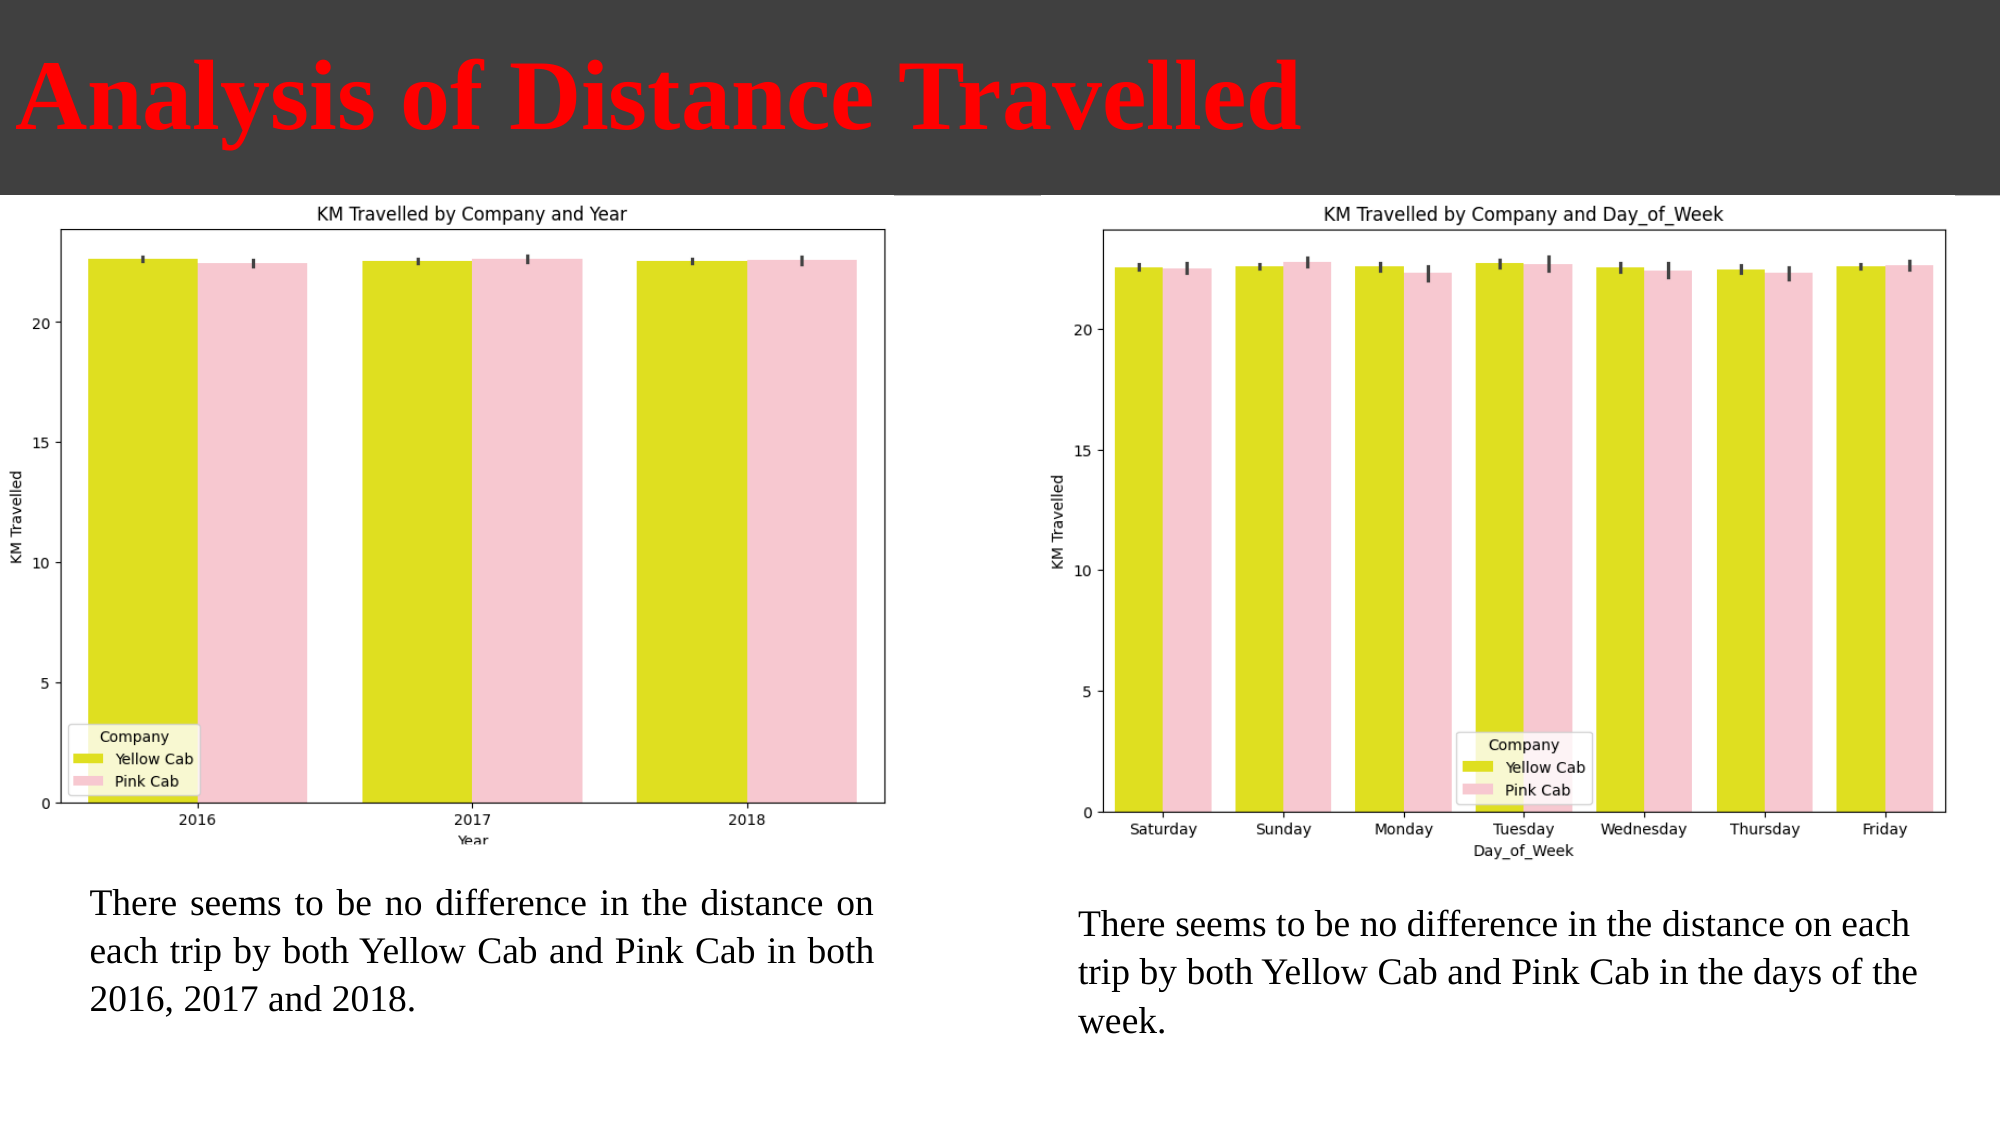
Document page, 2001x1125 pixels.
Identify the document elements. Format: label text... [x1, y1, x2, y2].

text_box There seems to be no difference in the distance on each trip by both Yellow Cab and Pink Cab in both 2016, 2017 and 2018. [74, 859, 894, 1039]
title Analysis of Distance Travelled [0, 0, 2000, 196]
picture [1041, 195, 1955, 869]
picture [0, 195, 894, 859]
text_box There seems to be no difference in the distance on each trip by both Yellow Cab and Pink Cab in the days of the week. [1063, 866, 1976, 1039]
